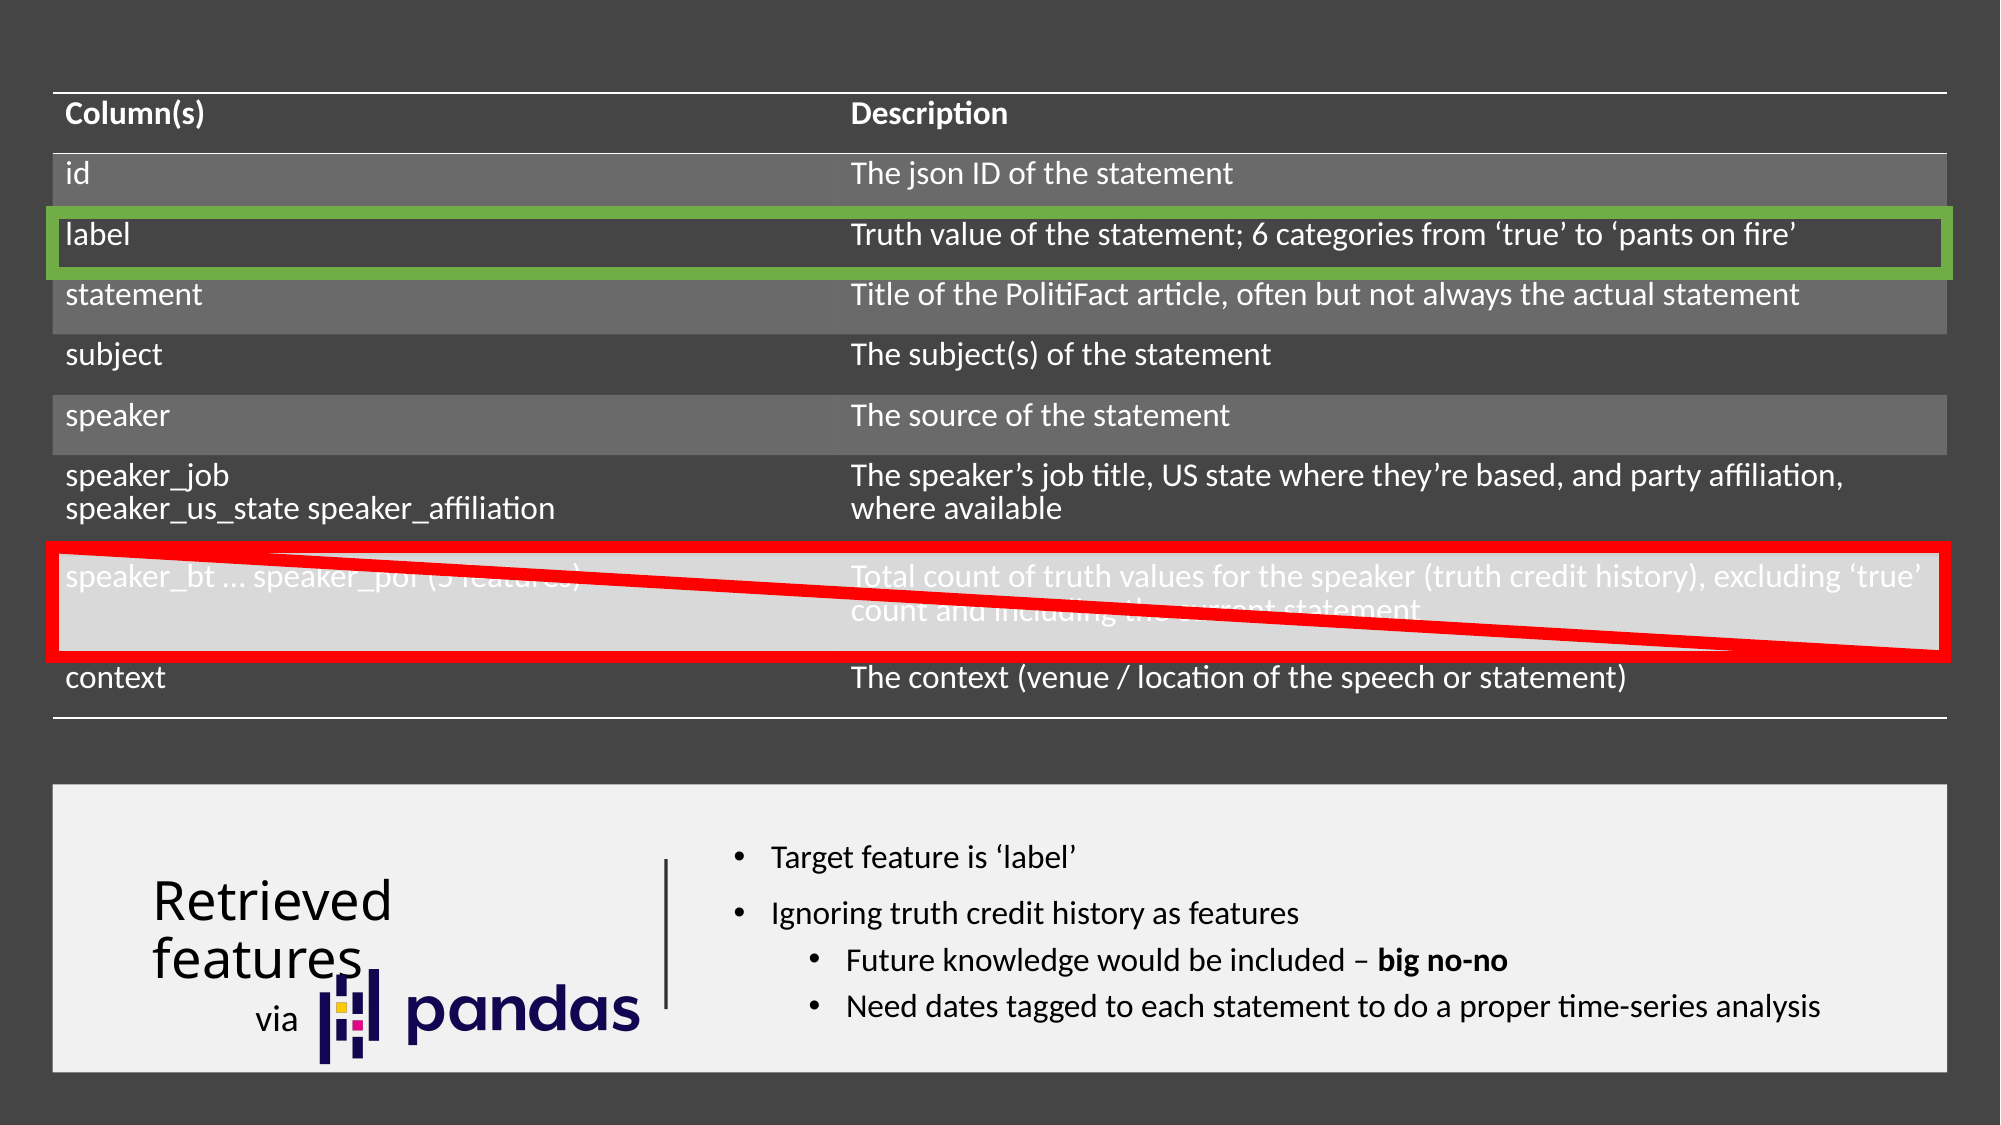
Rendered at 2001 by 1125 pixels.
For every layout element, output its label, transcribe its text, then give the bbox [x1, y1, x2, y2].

text_box [52, 783, 1948, 1073]
table_cell context [53, 663, 838, 717]
title Retrieved features [138, 821, 612, 1043]
table_cell The speaker’s job title, US state where they’re based, and party affiliation, where available [838, 455, 1947, 541]
picture [304, 945, 655, 1088]
text_box [0, 0, 2000, 1125]
text_box via [240, 986, 304, 1047]
table_cell The subject(s) of the statement [838, 334, 1947, 395]
table_cell subject [53, 334, 838, 395]
table_cell statement [53, 275, 838, 334]
list Target feature is ‘label’ Ignoring truth credit history as features Future knowledge would be included – big no-no Need dates tagged to each statement to do a proper time-series analysis [718, 821, 1863, 1043]
table_cell id [53, 154, 838, 211]
table_header Column(s) [53, 94, 838, 153]
table_cell The json ID of the statement [838, 154, 1947, 211]
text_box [52, 546, 1947, 657]
table_cell speaker [53, 395, 838, 455]
table_cell Title of the PolitiFact article, often but not always the actual statement [838, 275, 1947, 334]
text_box [51, 211, 1948, 275]
table_header Description [838, 94, 1947, 153]
table_cell speaker_job speaker_us_state speaker_affiliation [53, 455, 838, 541]
table_cell The source of the statement [838, 395, 1947, 455]
table_cell The context (venue / location of the speech or statement) [838, 663, 1947, 717]
